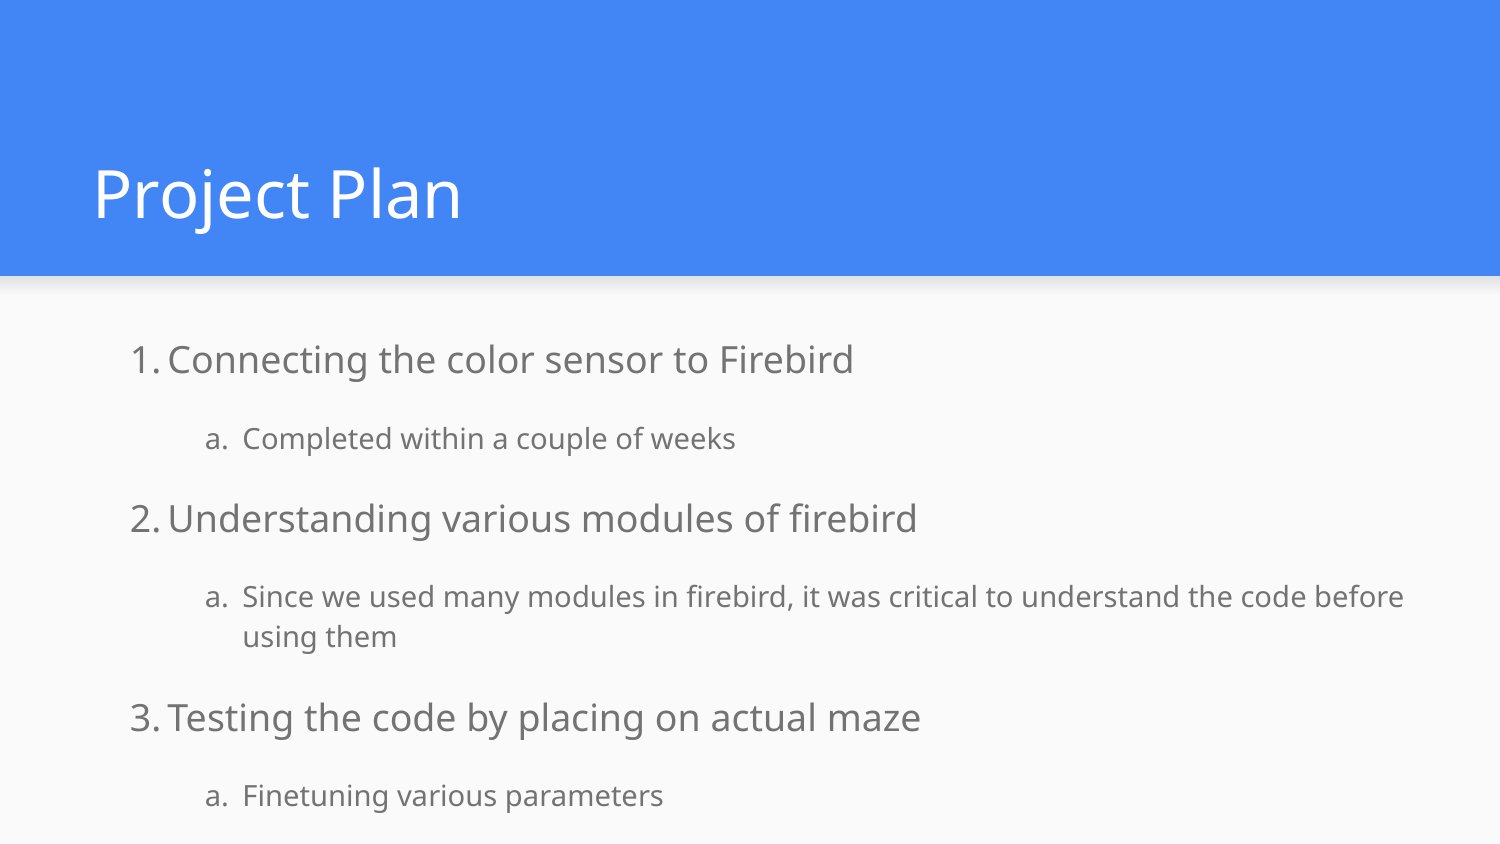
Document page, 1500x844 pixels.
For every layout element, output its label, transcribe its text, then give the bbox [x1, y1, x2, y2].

list Connecting the color sensor to Firebird Completed within a couple of weeks Understanding various modules of firebird Since we used many modules in firebird, it was critical to understand the code before using them Testing the code by placing on actual maze Finetuning various parameters [77, 314, 1427, 760]
title Project Plan [77, 121, 1427, 248]
